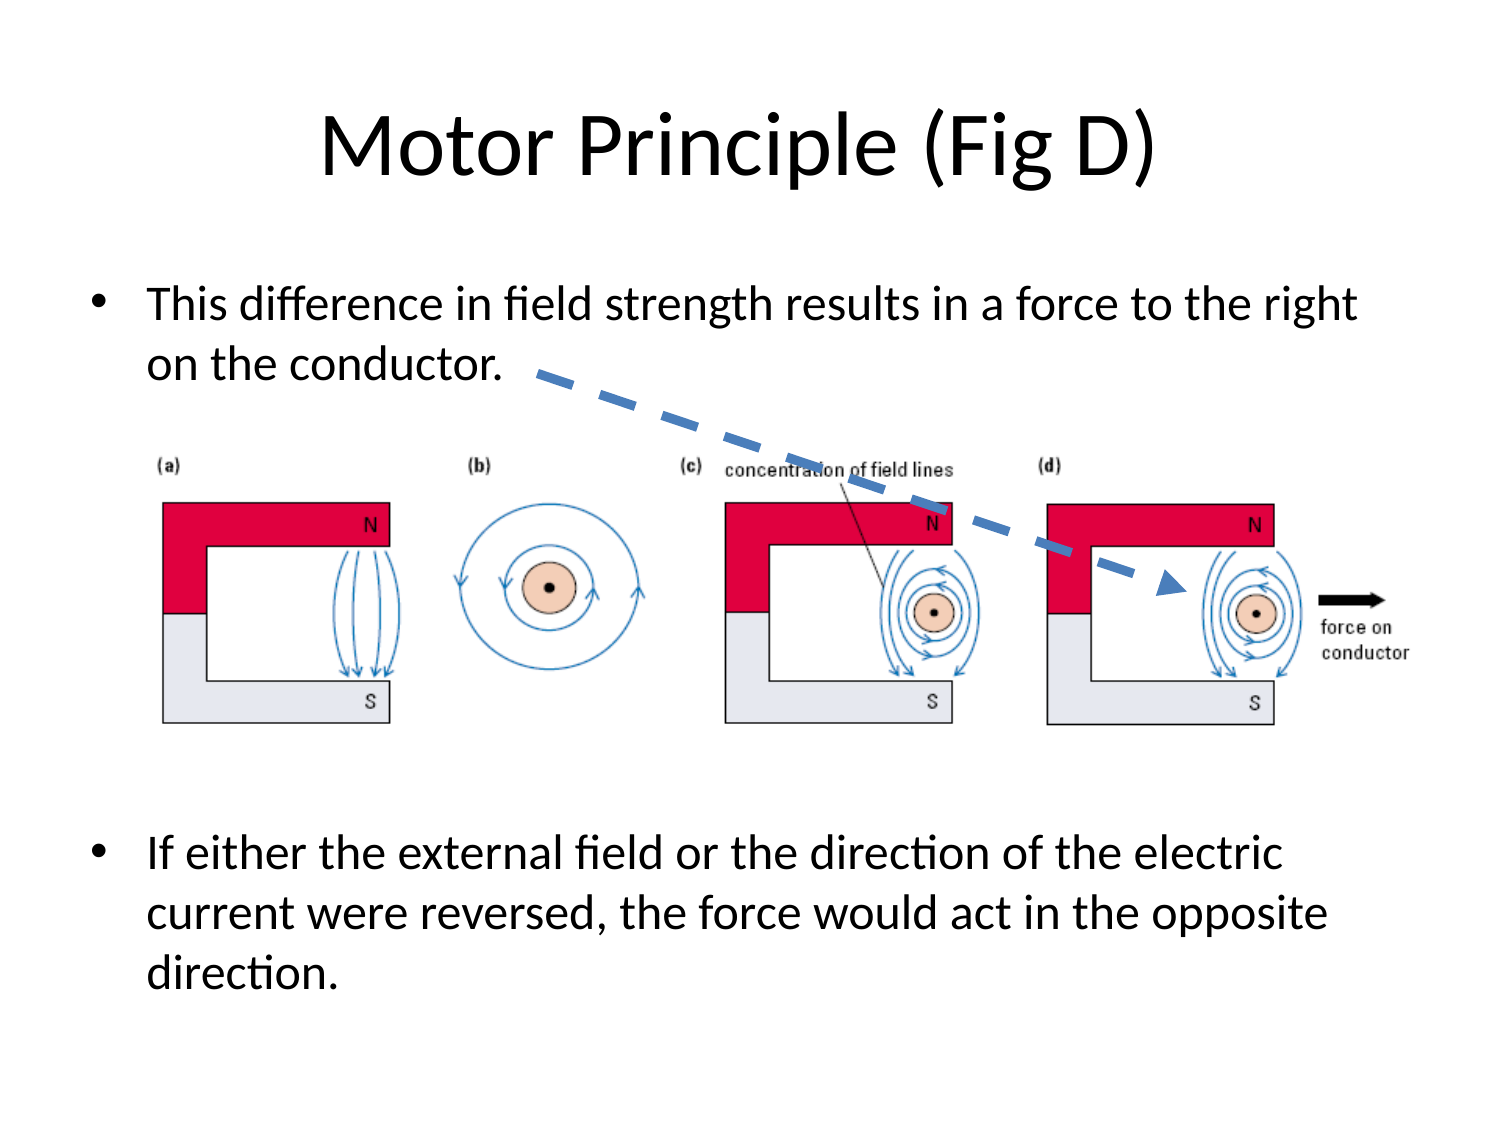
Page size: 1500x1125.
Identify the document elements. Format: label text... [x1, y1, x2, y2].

list This difference in field strength results in a force to the right on the conductor. If either the external field or the direction of the electric current were reversed, the force would act in the opposite direction. [75, 262, 1425, 1047]
picture [143, 437, 1430, 746]
title Motor Principle (Fig D) [75, 45, 1425, 233]
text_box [537, 373, 1188, 592]
